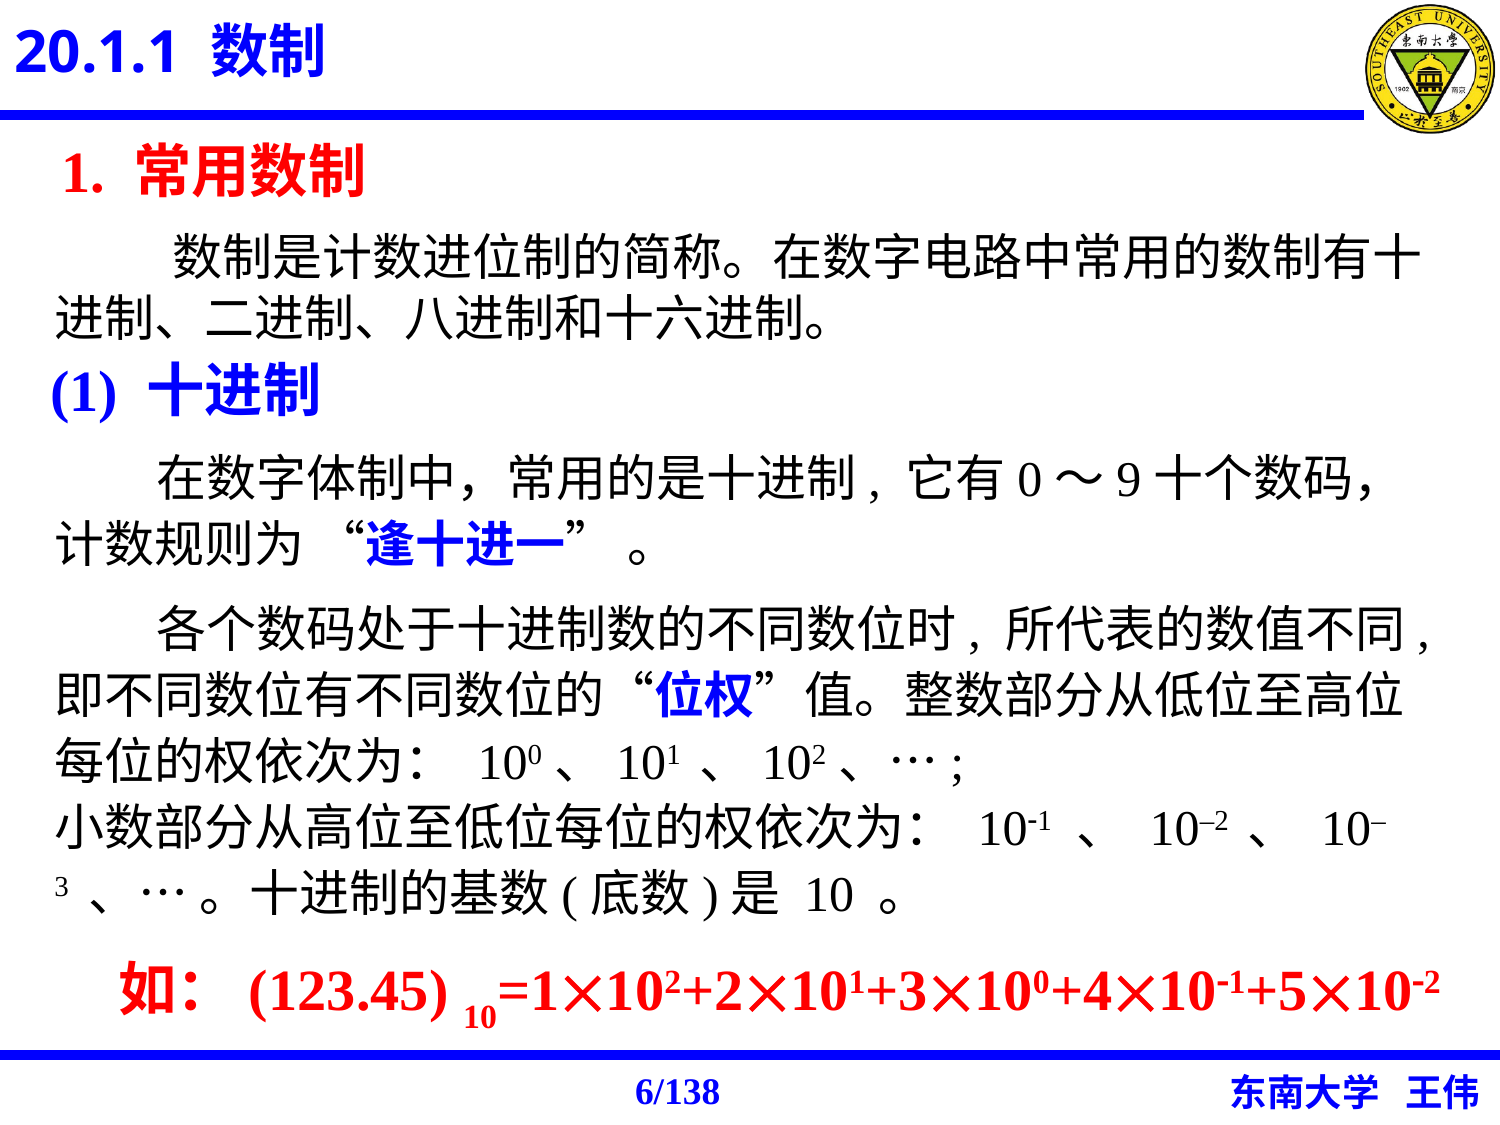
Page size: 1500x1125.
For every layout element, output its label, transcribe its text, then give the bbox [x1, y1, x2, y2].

text_box (1) 十进制 [35, 346, 350, 431]
text_box [535, 519, 578, 595]
text_box 在数字体制中，常用的是十进制, 它有0～9十个数码，计数规则为 “逢十进一” 。 [39, 433, 1398, 584]
text_box 各个数码处于十进制数的不同数位时, 所代表的数值不同, 即不同数位有不同数位的“位权”值。整数部分从低位至高位每位的权依次为： 100、101 、102、…; 小数部分从高位至低位每位的权依次为： 101 、 10–2 、 10–3 、… 。十进制的基数(底数)是 10 。 [39, 584, 1458, 929]
text_box 20.1.1 数制 [0, 14, 647, 140]
picture [1360, 0, 1500, 138]
text_box 如：(123.45) 10=1102+2101+3100+4101+5102 [63, 944, 1458, 1043]
text_box 1. 常用数制 [46, 140, 548, 209]
text_box 数制是计数进位制的简称。在数字电路中常用的数制有十进制、二进制、八进制和十六进制。 [39, 209, 1446, 354]
